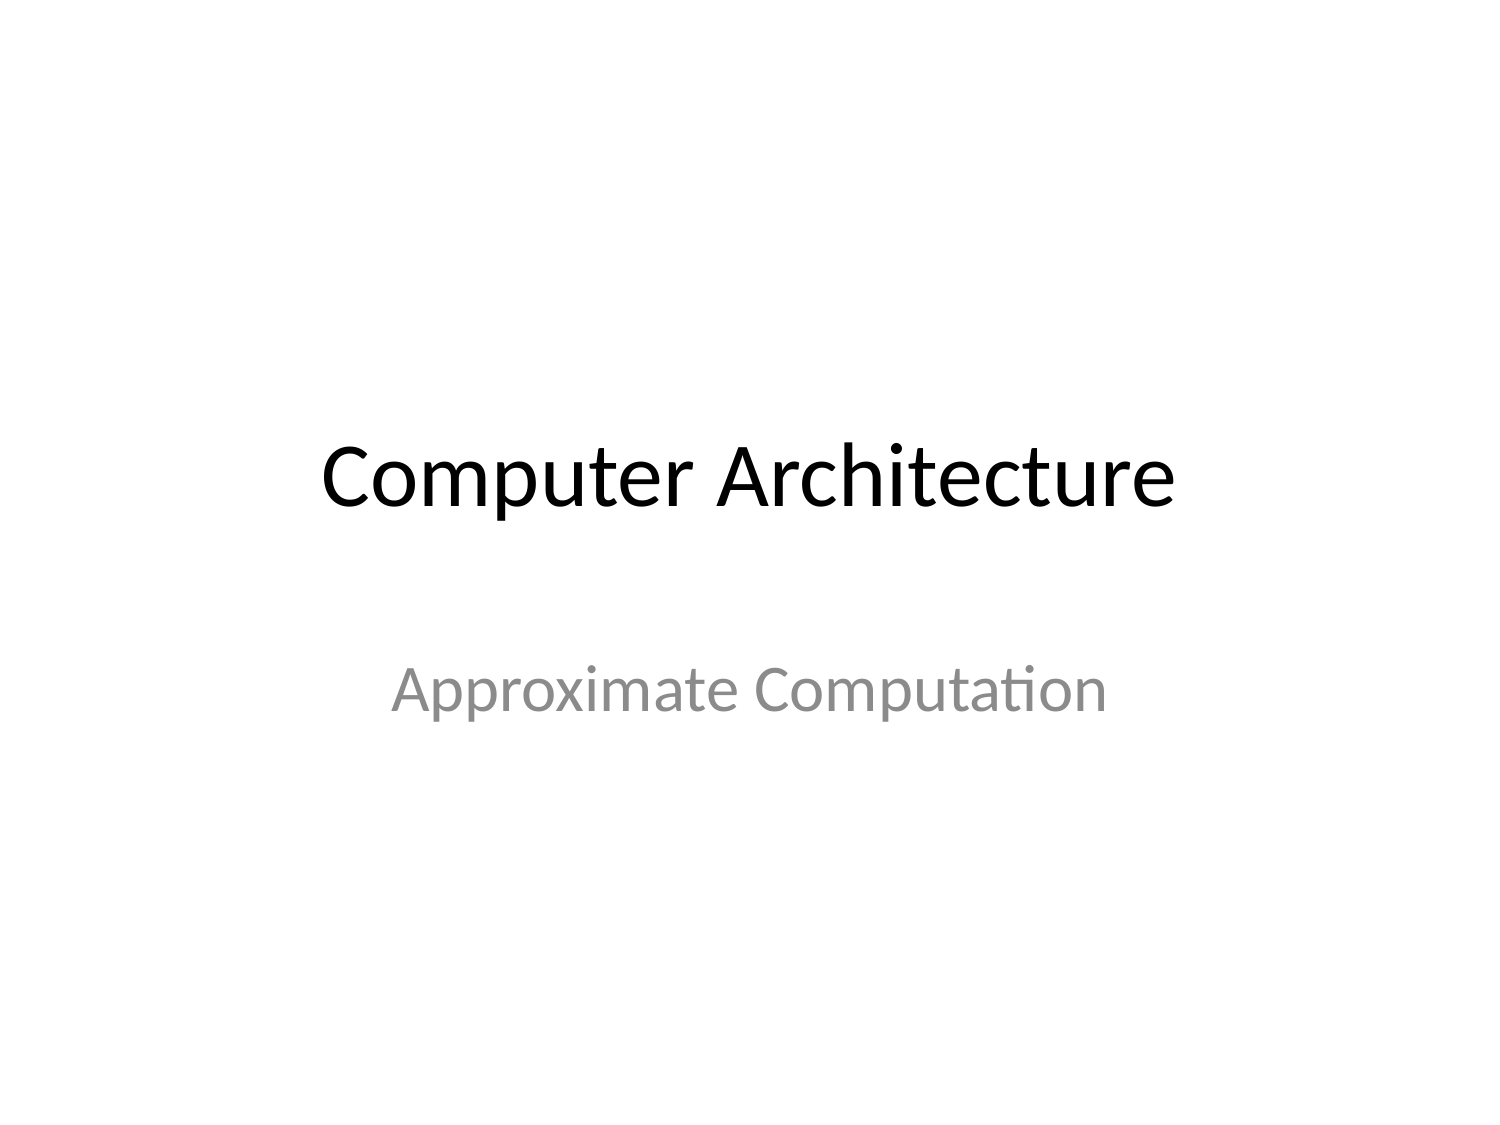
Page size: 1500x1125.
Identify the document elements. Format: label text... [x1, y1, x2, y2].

subtitle Approximate Computation [225, 637, 1275, 925]
title Computer Architecture [112, 349, 1388, 591]
